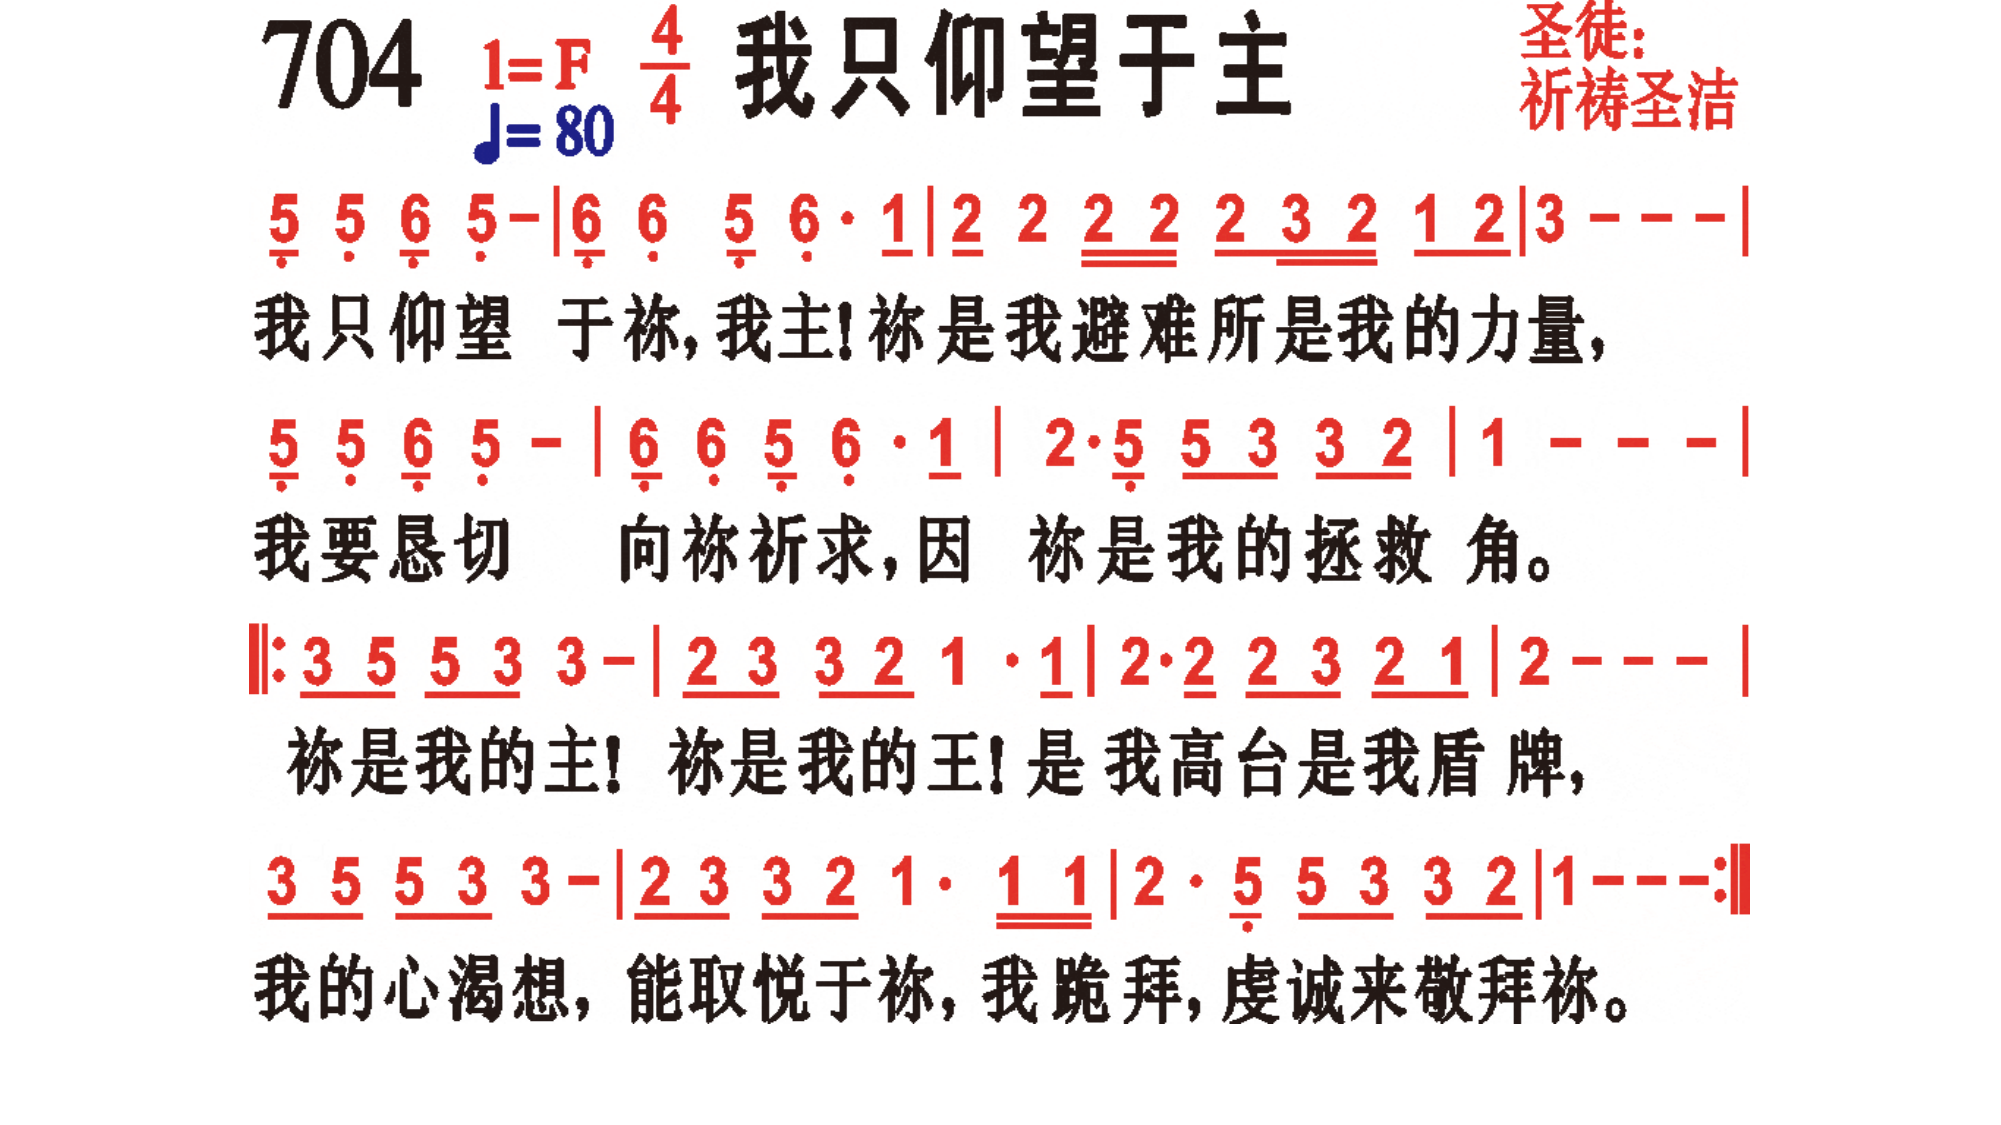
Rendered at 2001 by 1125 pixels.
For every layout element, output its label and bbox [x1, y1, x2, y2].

picture [249, 0, 1750, 1024]
